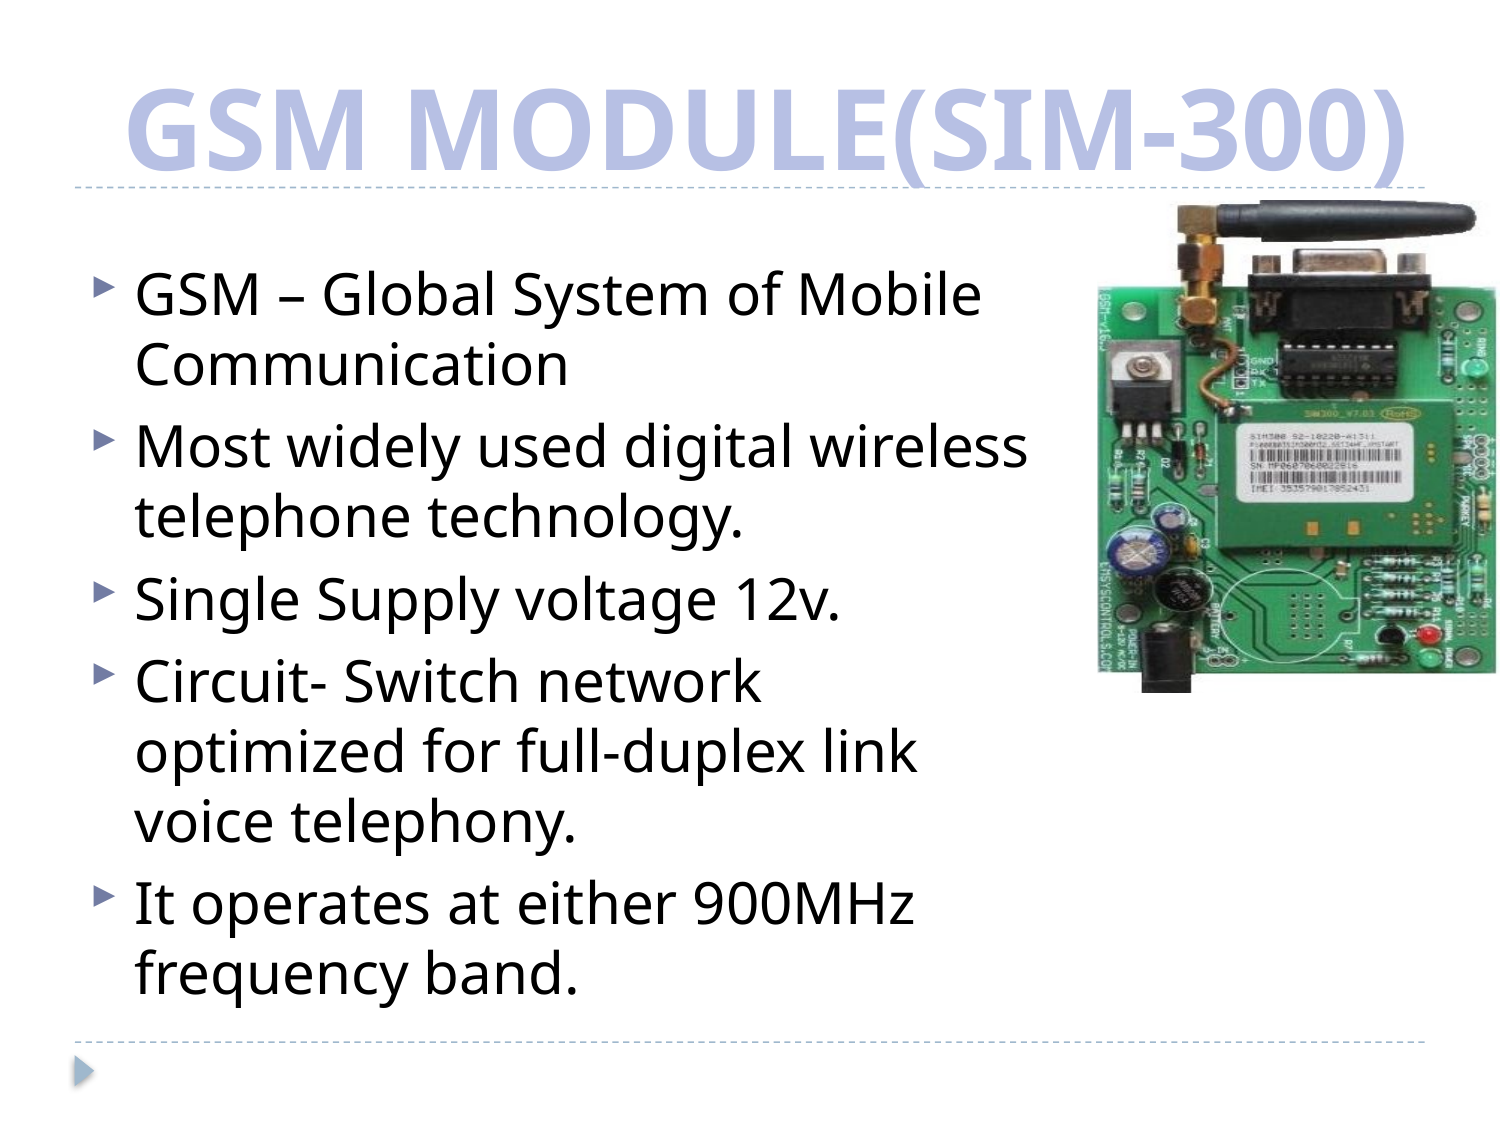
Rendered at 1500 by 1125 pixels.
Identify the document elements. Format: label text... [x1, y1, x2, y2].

list GSM – Global System of Mobile Communication Most widely used digital wireless telephone technology. Single Supply voltage 12v. Circuit- Switch network optimized for full-duplex link voice telephony. It operates at either 900MHz frequency band. [75, 249, 1063, 1063]
text_box GSM MODULE(SIM-300) [107, 49, 1425, 200]
picture [1097, 199, 1500, 693]
